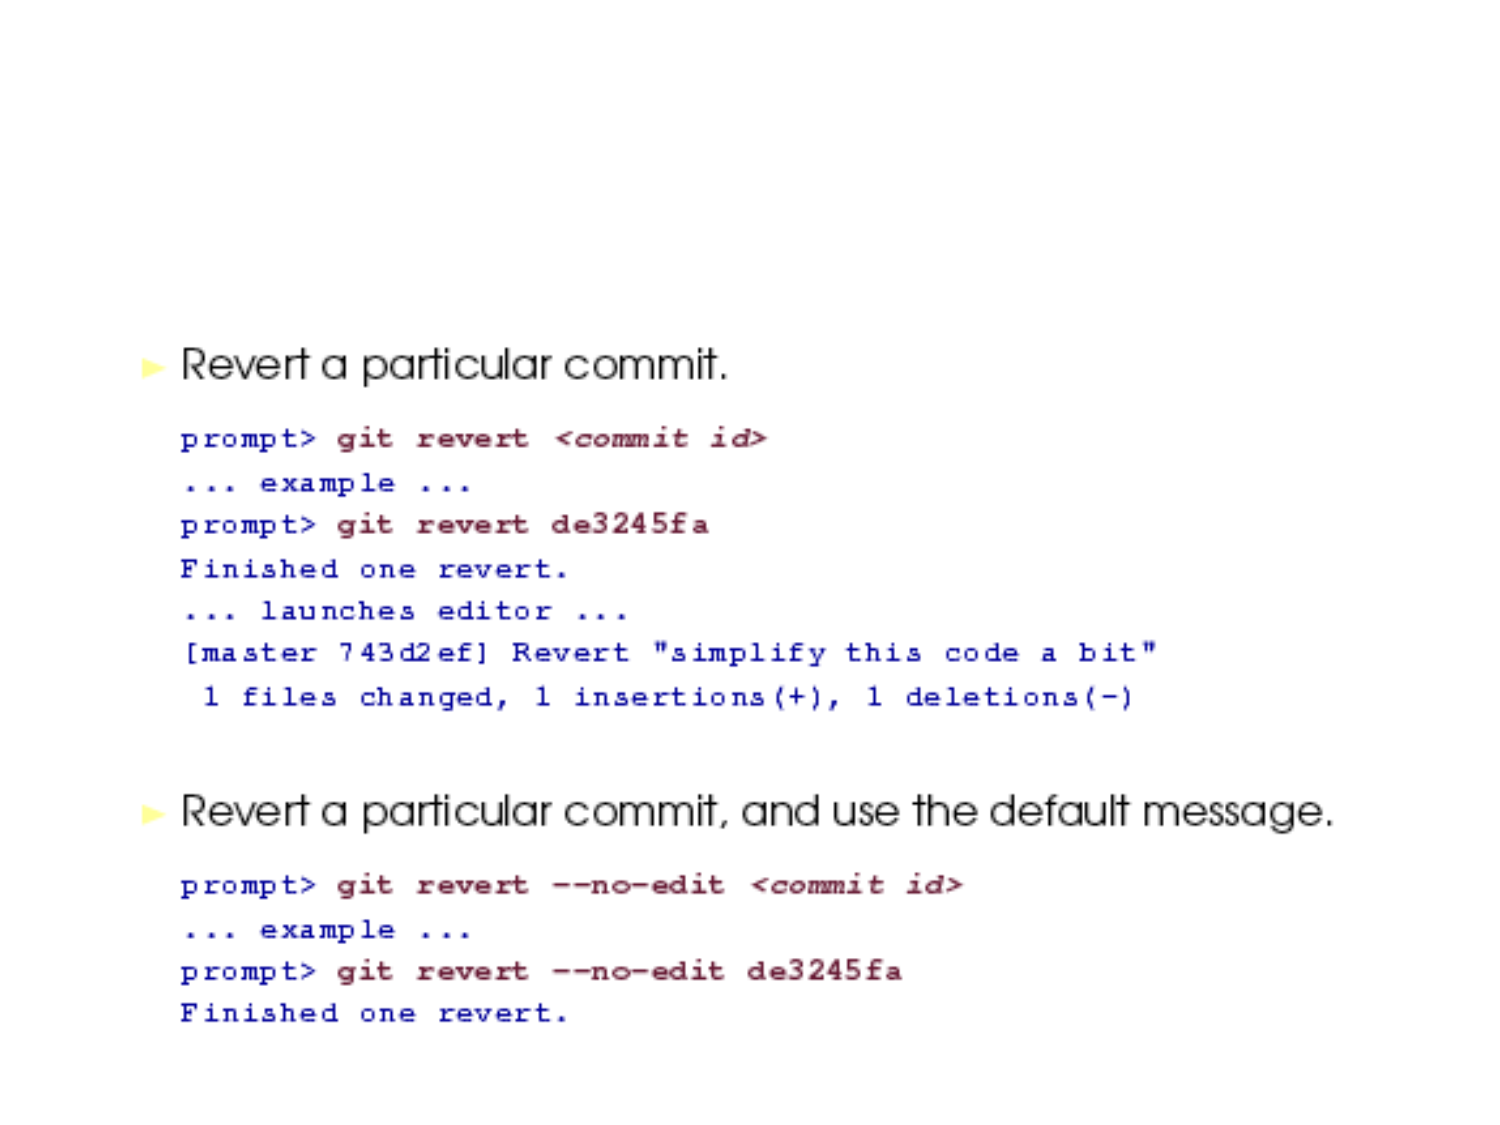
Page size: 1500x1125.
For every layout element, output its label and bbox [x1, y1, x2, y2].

list [74, 312, 1459, 1026]
